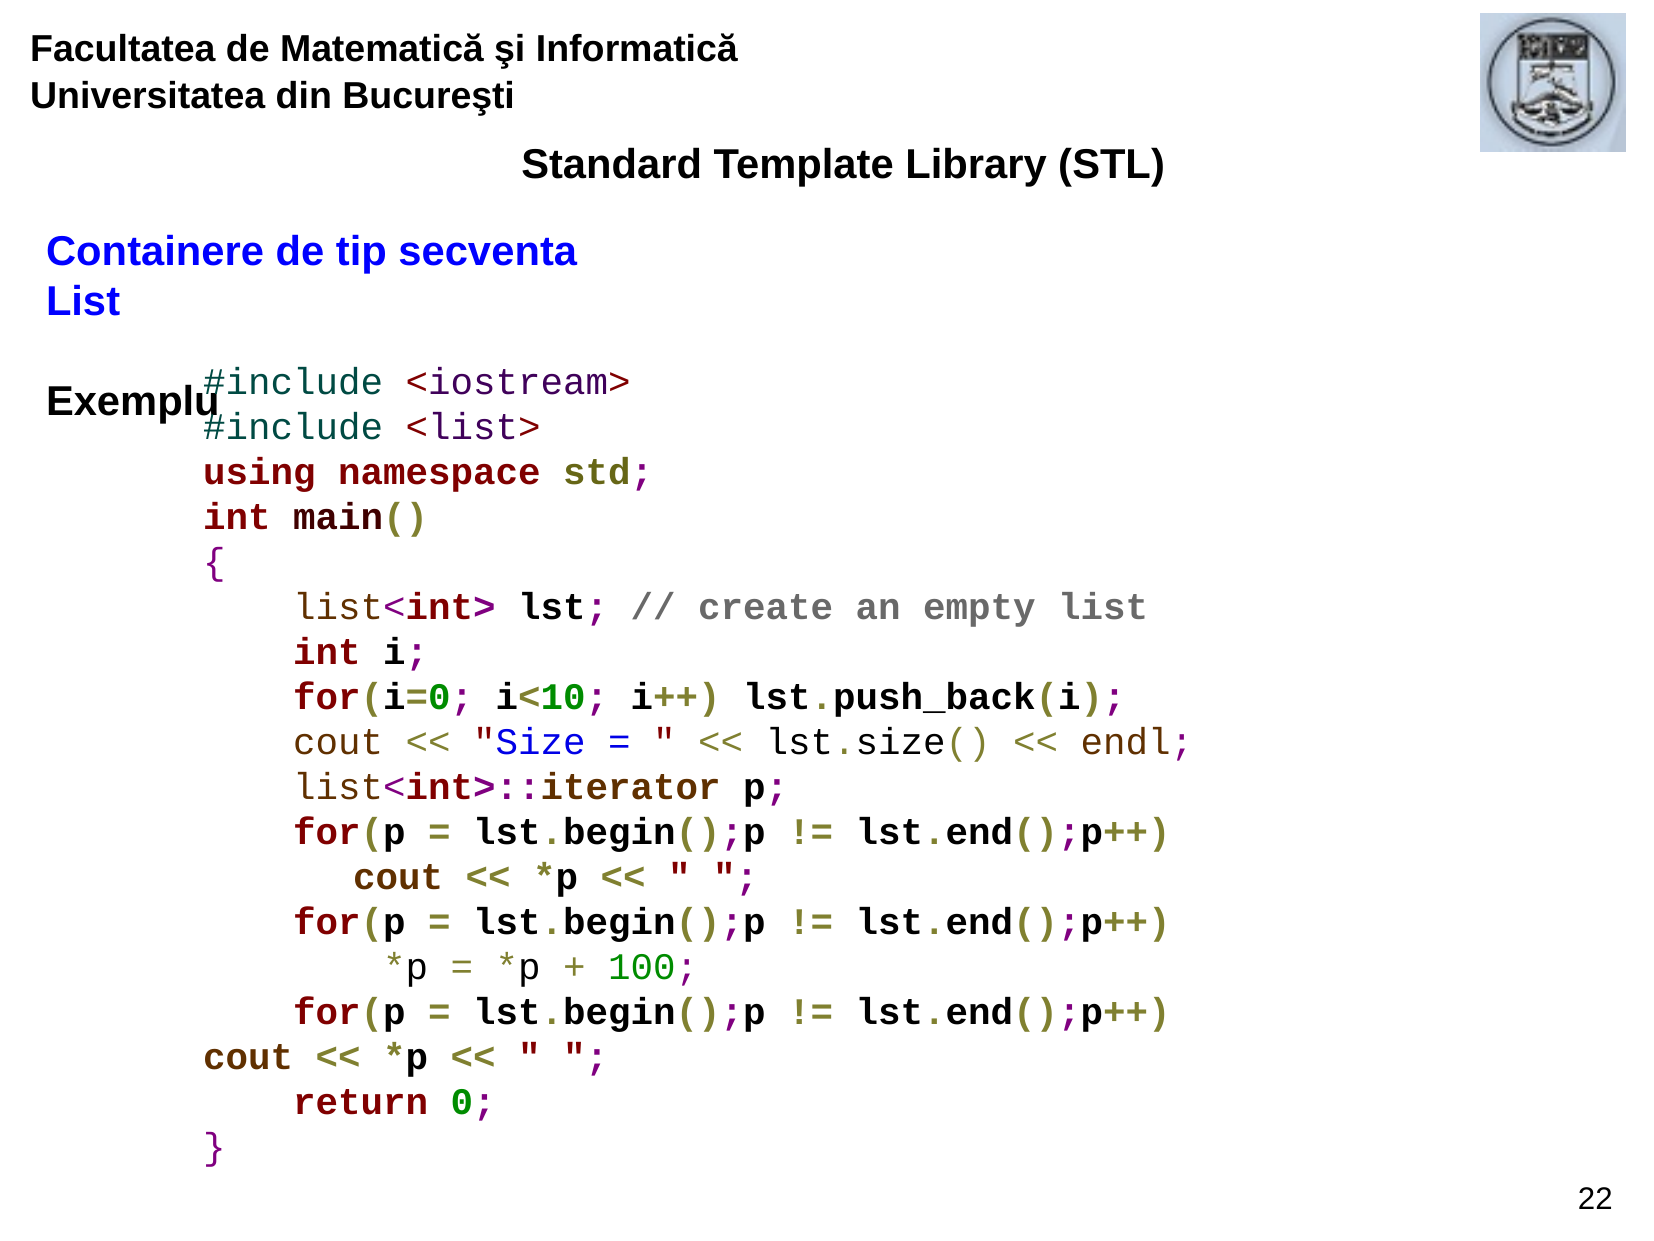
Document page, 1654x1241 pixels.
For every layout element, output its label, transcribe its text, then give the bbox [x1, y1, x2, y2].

text_box Standard Template Library (STL) [293, 135, 1394, 208]
text_box #include <iostream> #include <list> using namespace std; int main() { list<int> lst; // create an empty list int i; for(i=0; i<10; i++) lst.push_back(i); cout << "Size = " << lst.size() << endl; list<int>::iterator p; for(p = lst.begin();p != lst.end();p++) cout << *p << " "; for(p = lst.begin();p != lst.end();p++) *p = *p + 100; for(p = lst.begin();p != lst.end();p++) cout << *p << " "; return 0; } [188, 349, 1481, 1175]
text_box 22 [1524, 1158, 1630, 1225]
picture [1480, 13, 1626, 152]
text_box Containere de tip secventa List Exemplu [31, 208, 1626, 445]
text_box Facultatea de Matematică şi Informatică Universitatea din Bucureşti [13, 13, 841, 122]
